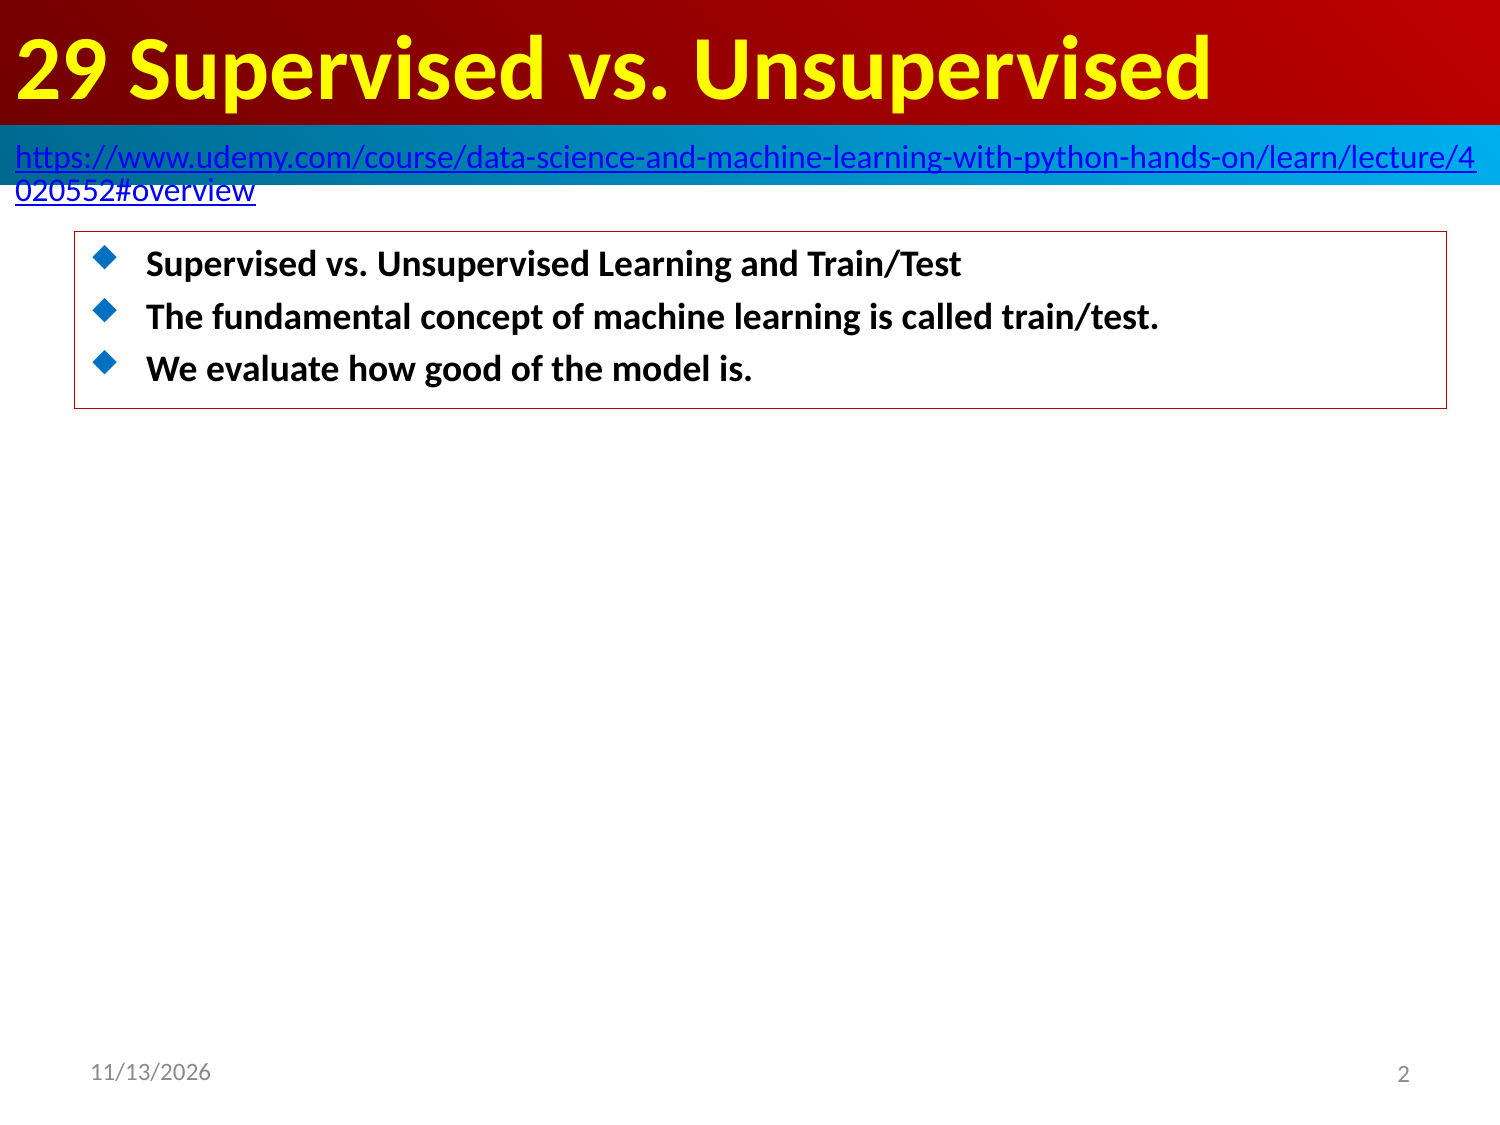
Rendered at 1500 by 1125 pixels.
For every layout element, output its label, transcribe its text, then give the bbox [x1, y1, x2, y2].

text_box https://www.udemy.com/course/data-science-and-machine-learning-with-python-hands-on/learn/lecture/4020552#overview [0, 125, 1500, 185]
subtitle Supervised vs. Unsupervised Learning and Train/Test The fundamental concept of machine learning is called train/test. We evaluate how good of the model is. [74, 231, 1447, 409]
slide_number 2 [1074, 1042, 1425, 1103]
title 29 Supervised vs. Unsupervised [0, 0, 1500, 125]
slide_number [75, 1040, 425, 1101]
